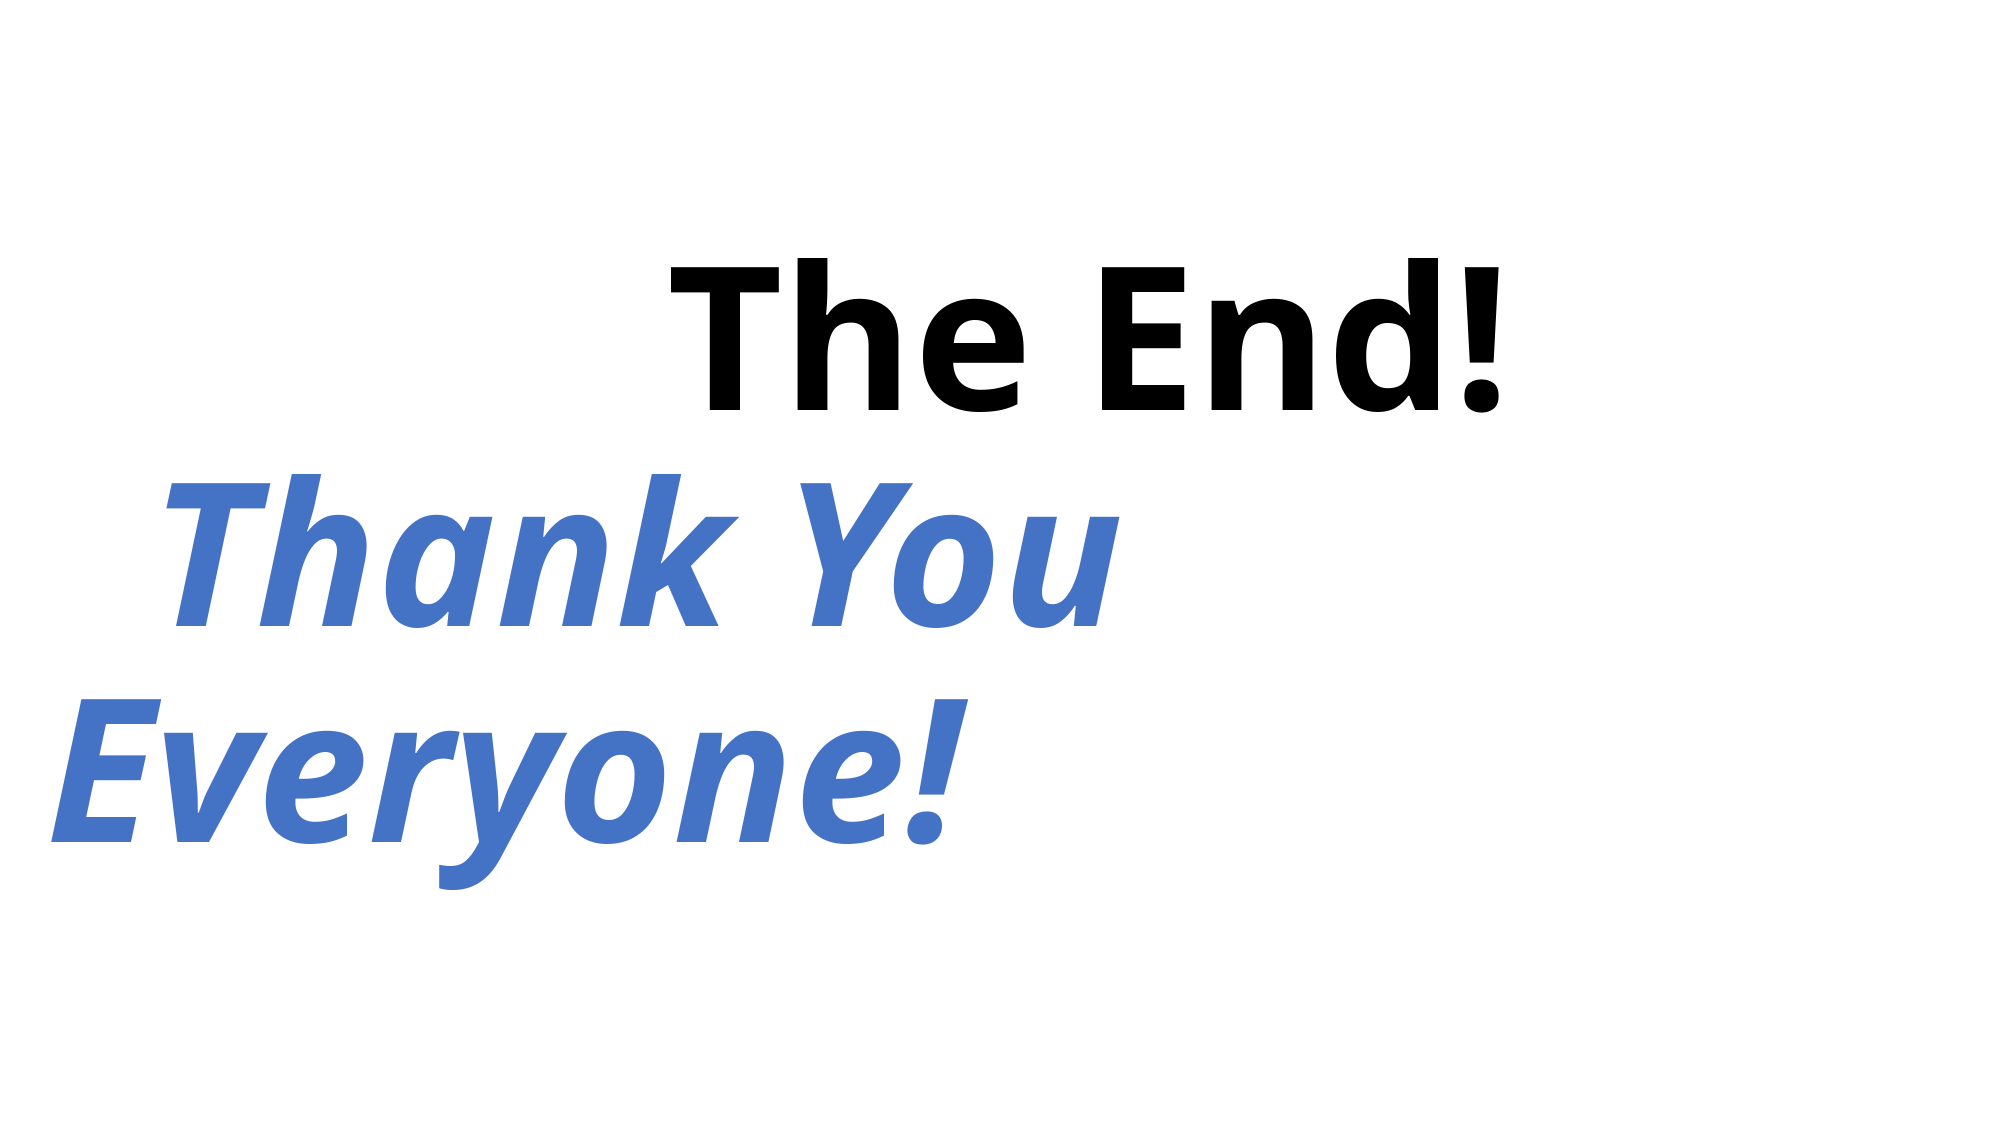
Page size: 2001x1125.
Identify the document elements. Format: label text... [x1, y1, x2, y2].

title The End! Thank You Everyone! [31, 48, 1955, 1075]
